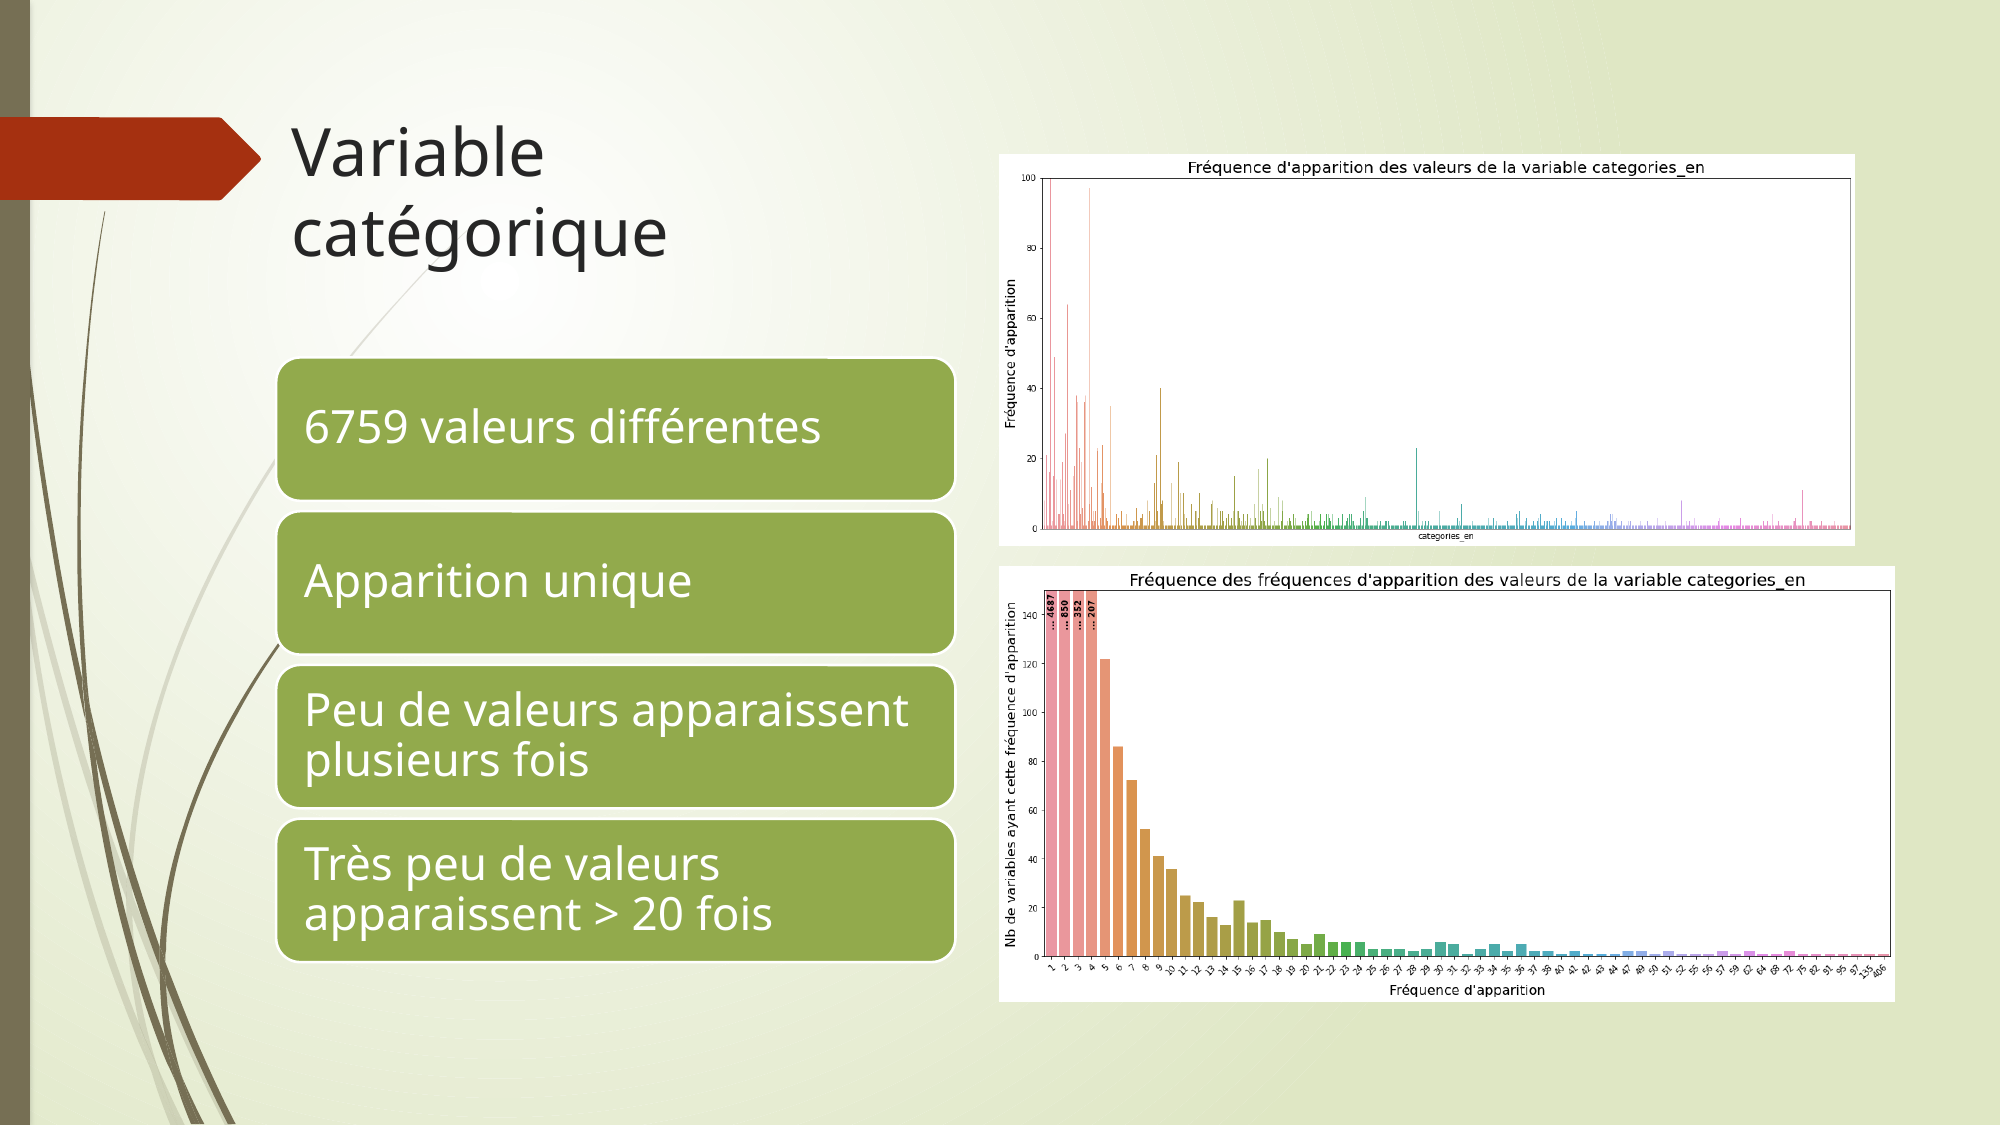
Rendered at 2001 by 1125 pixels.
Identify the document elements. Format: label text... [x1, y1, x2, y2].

picture [999, 565, 1895, 1003]
picture [999, 154, 1856, 546]
title Variable catégorique [276, 102, 956, 313]
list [275, 349, 956, 970]
